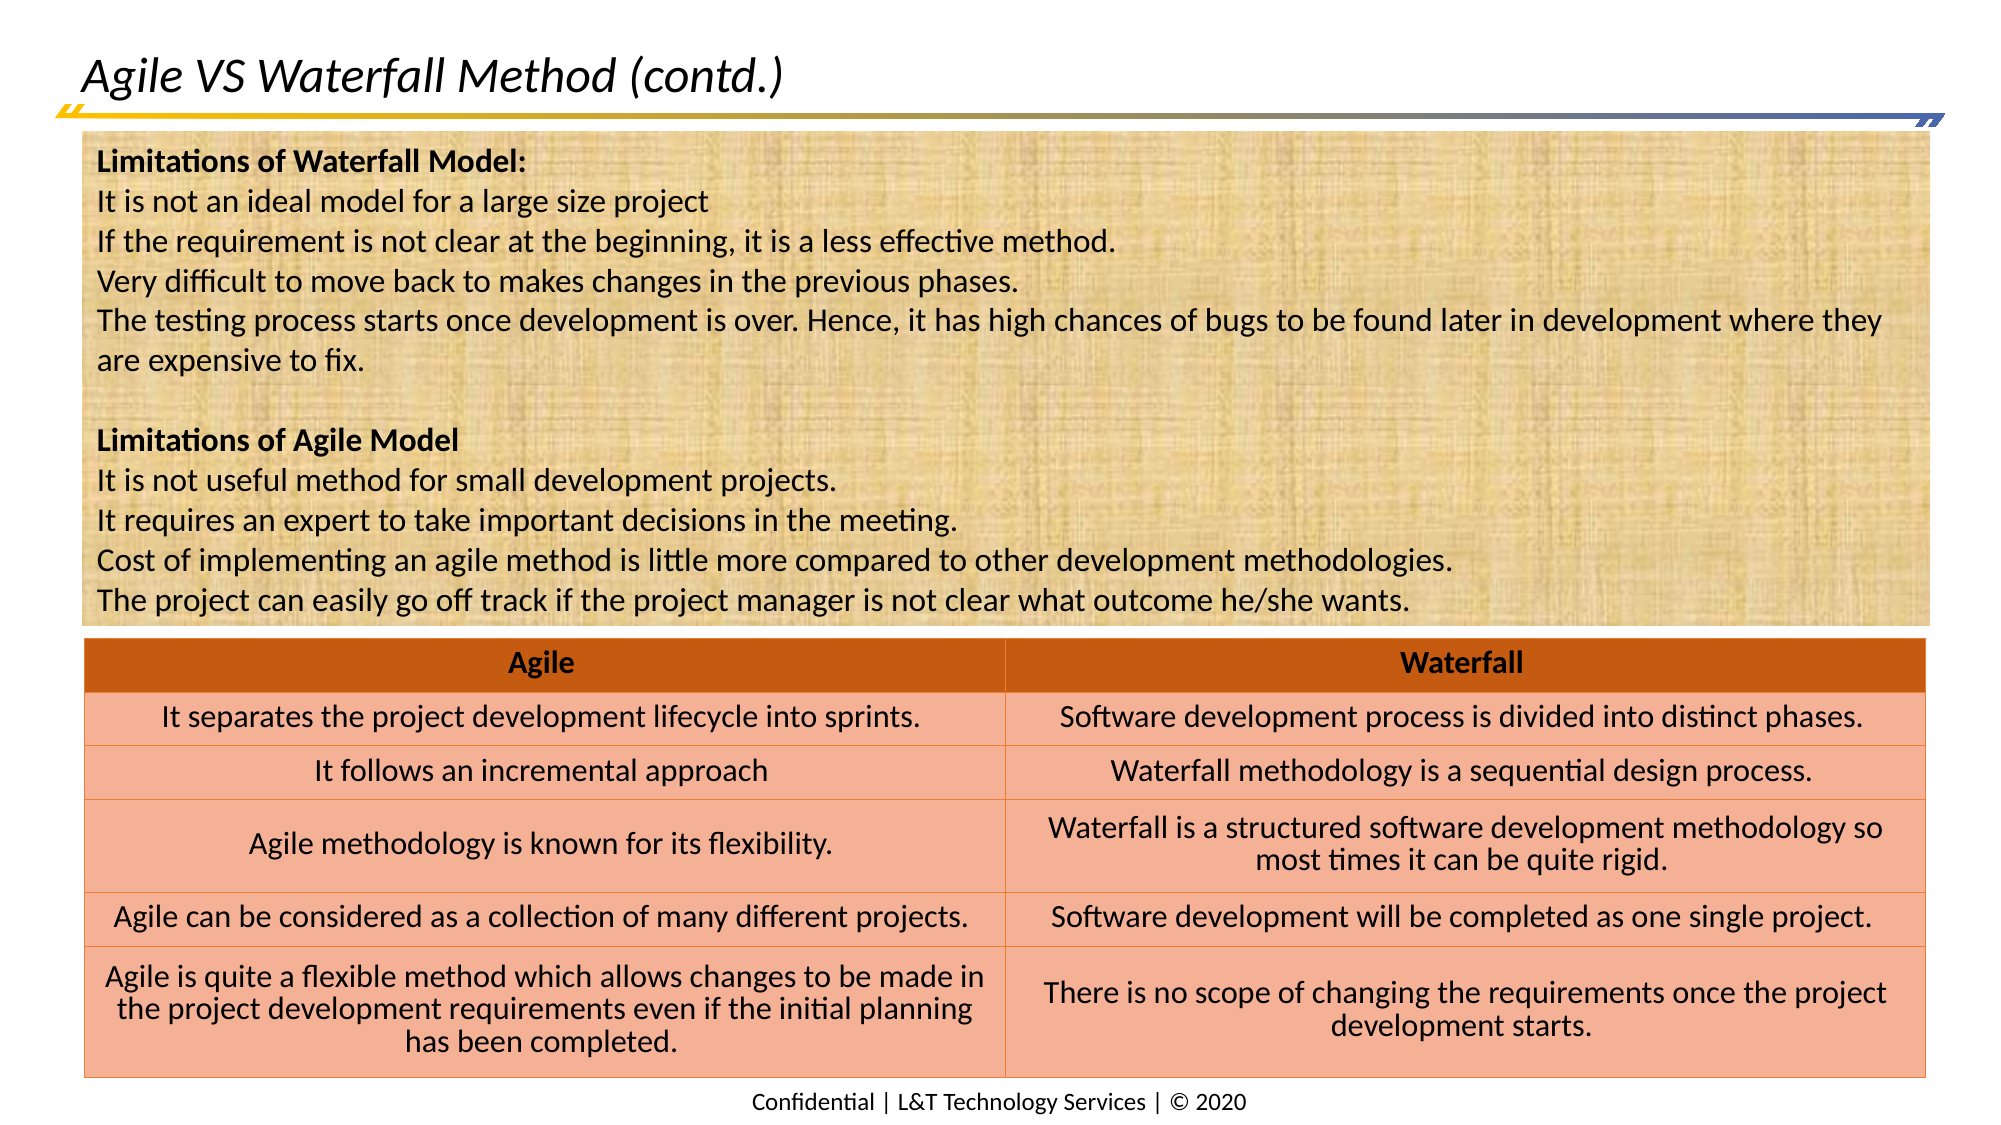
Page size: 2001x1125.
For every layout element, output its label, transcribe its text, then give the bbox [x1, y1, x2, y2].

table_cell It follows an incremental approach [85, 746, 1005, 799]
table_cell It separates the project development lifecycle into sprints. [85, 693, 1005, 745]
table_cell Software development process is divided into distinct phases. [1006, 693, 1925, 745]
table_cell Agile is quite a flexible method which allows changes to be made in the project development requirements even if the initial planning has been completed. [85, 947, 1005, 1077]
title Agile VS Waterfall Method (contd.) [66, 0, 1934, 111]
table_header Waterfall [1006, 639, 1925, 692]
table_cell Waterfall is a structured software development methodology so most times it can be quite rigid. [1006, 800, 1925, 892]
table_cell Agile can be considered as a collection of many different projects. [85, 893, 1005, 946]
table_cell Waterfall methodology is a sequential design process. [1006, 746, 1925, 799]
table_cell Agile methodology is known for its flexibility. [85, 800, 1005, 892]
table_cell There is no scope of changing the requirements once the project development starts. [1006, 947, 1925, 1077]
text_box Limitations of Waterfall Model: It is not an ideal model for a large size project If the requirement is not clear at the beginning, it is a less effective method. Very difficult to move back to makes changes in the previous phases. The testing process starts once development is over. Hence, it has high chances of bugs to be found later in development where they are expensive to fix. Limitations of Agile Model It is not useful method for small development projects. It requires an expert to take important decisions in the meeting. Cost of implementing an agile method is little more compared to other development methodologies. The project can easily go off track if the project manager is not clear what outcome he/she wants. [82, 131, 1931, 626]
table_cell Software development will be completed as one single project. [1006, 893, 1925, 946]
table_header Agile [85, 639, 1005, 692]
